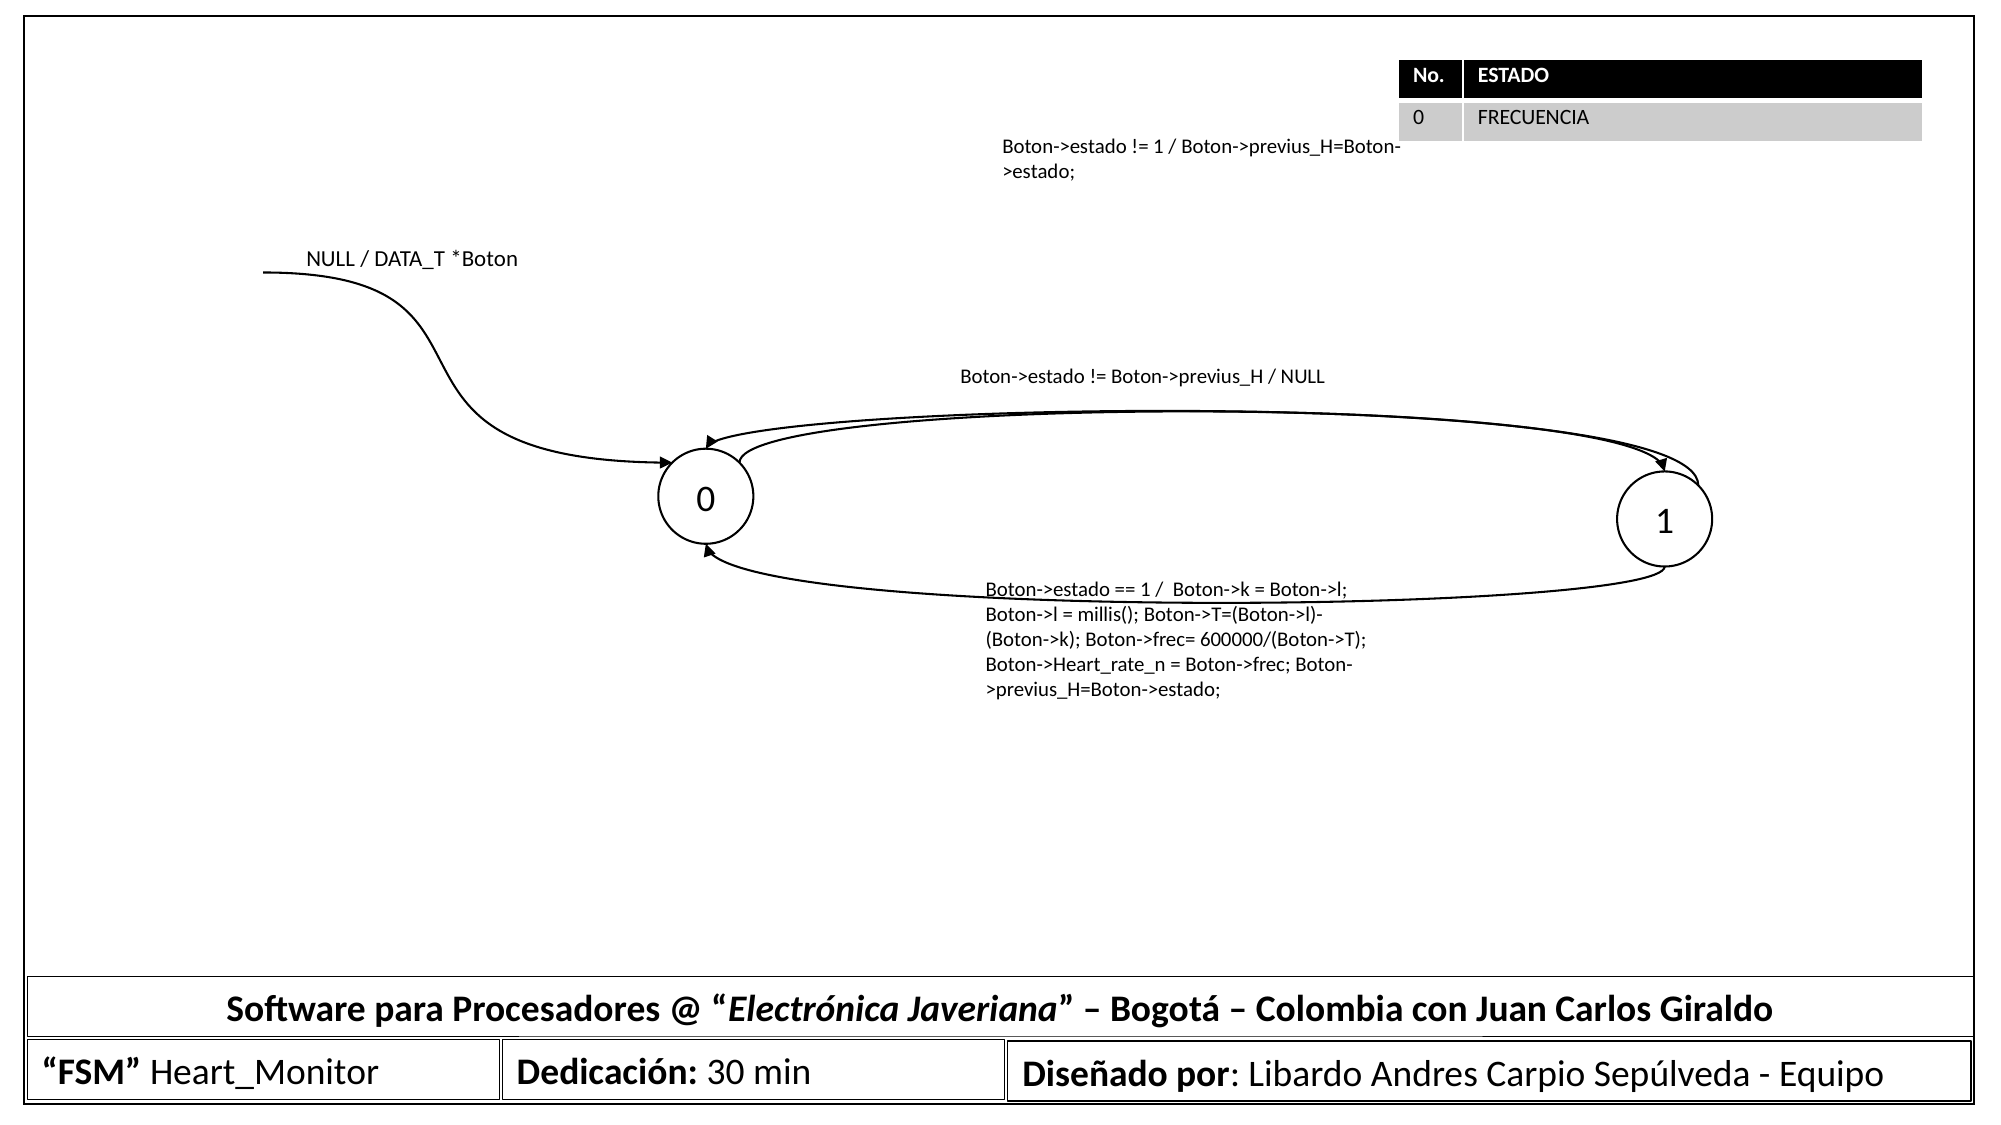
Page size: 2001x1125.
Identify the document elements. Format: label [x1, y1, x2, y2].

text_box [24, 16, 1974, 1105]
text_box [1183, 0, 1221, 964]
text_box [263, 272, 673, 463]
text_box [1173, 75, 1197, 1035]
